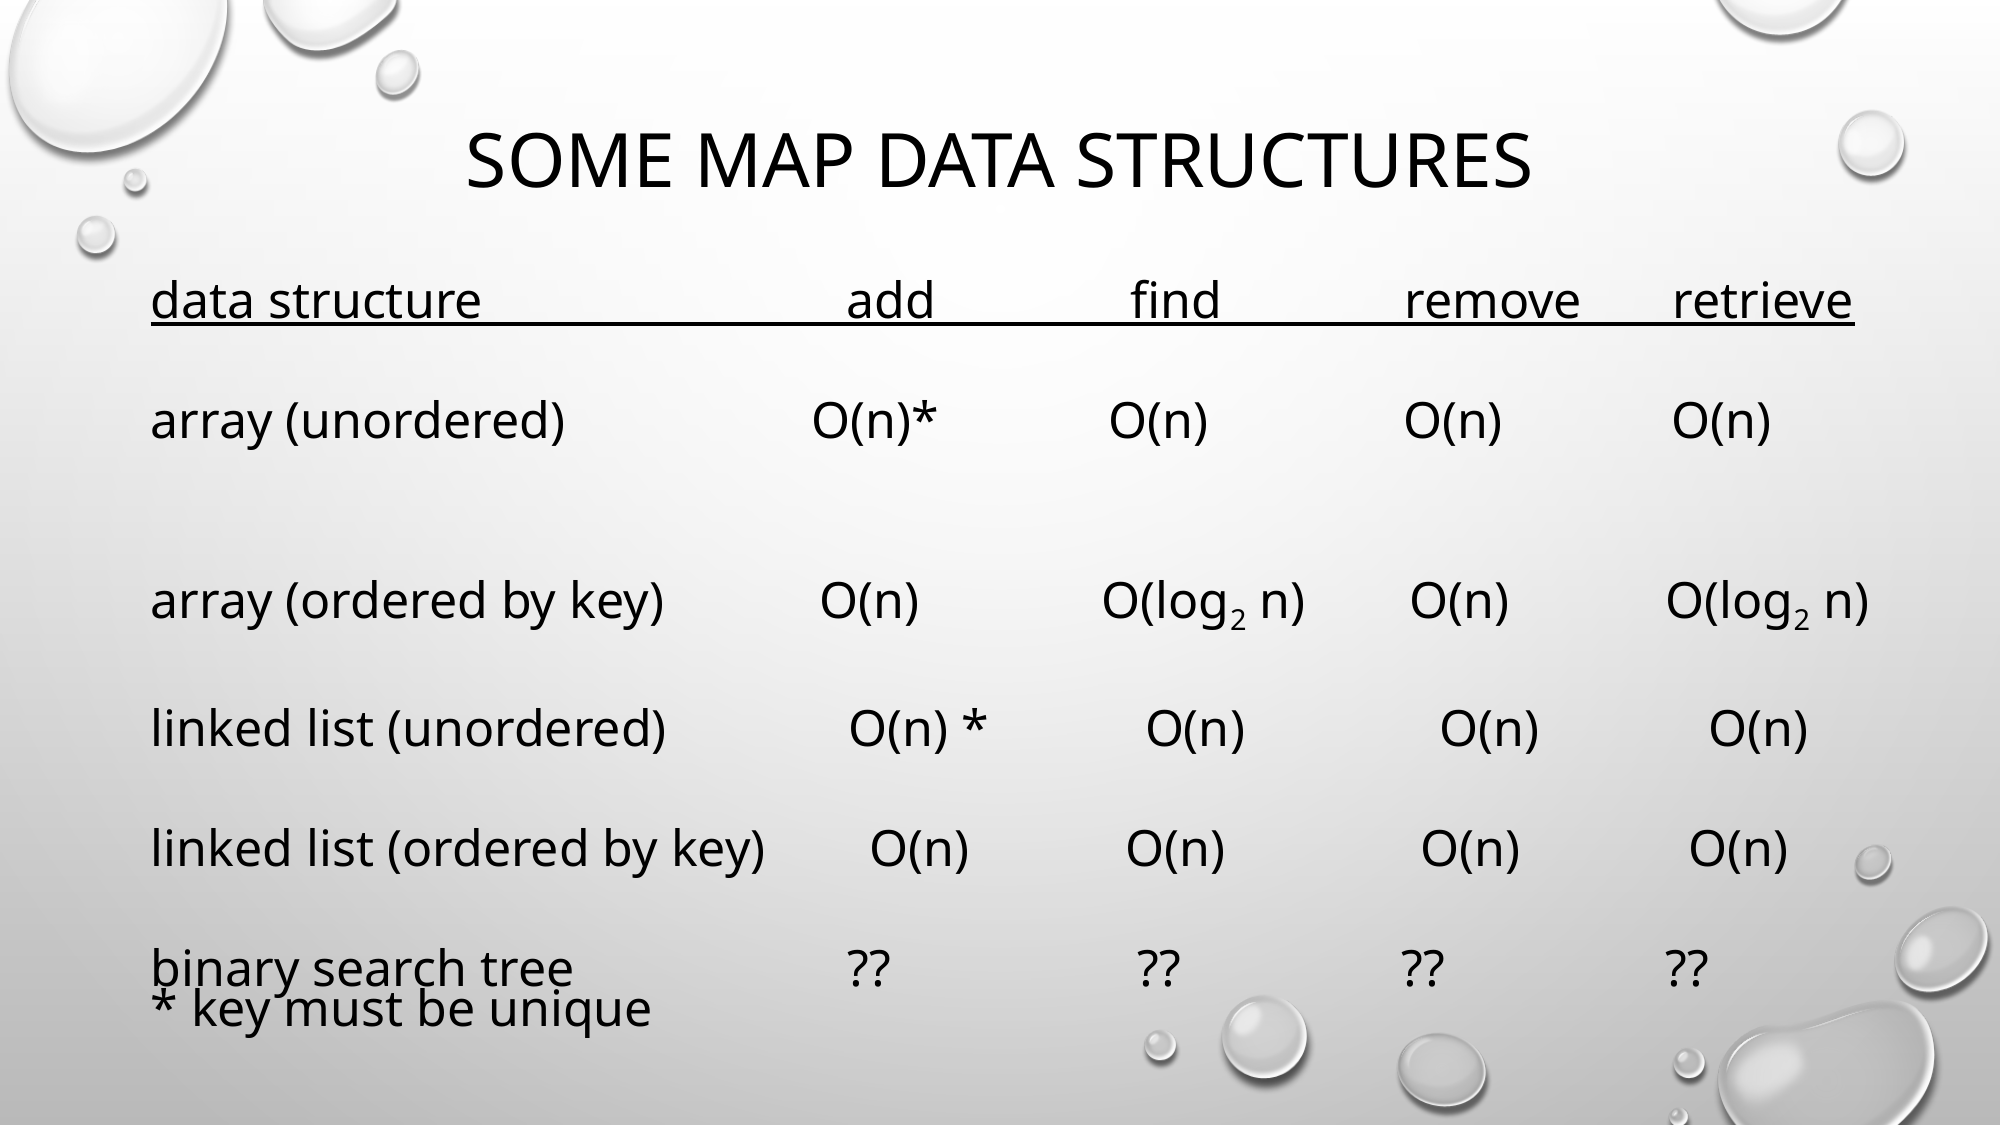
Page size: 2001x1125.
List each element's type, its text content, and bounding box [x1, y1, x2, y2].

text_box * key must be unique [135, 969, 933, 1044]
title Some map data structures [149, 32, 1851, 260]
text_box data structure add find remove retrieve array (unordered) O(n)* O(n) O(n) O(n) array (ordered by key) O(n) O(log2 n) O(n) O(log2 n) linked list (unordered) O(n) * O(n) O(n) O(n) linked list (ordered by key) O(n) O(n) O(n) O(n) binary search tree ?? ?? ?? ?? [135, 260, 1892, 1004]
picture [0, 0, 2000, 1125]
